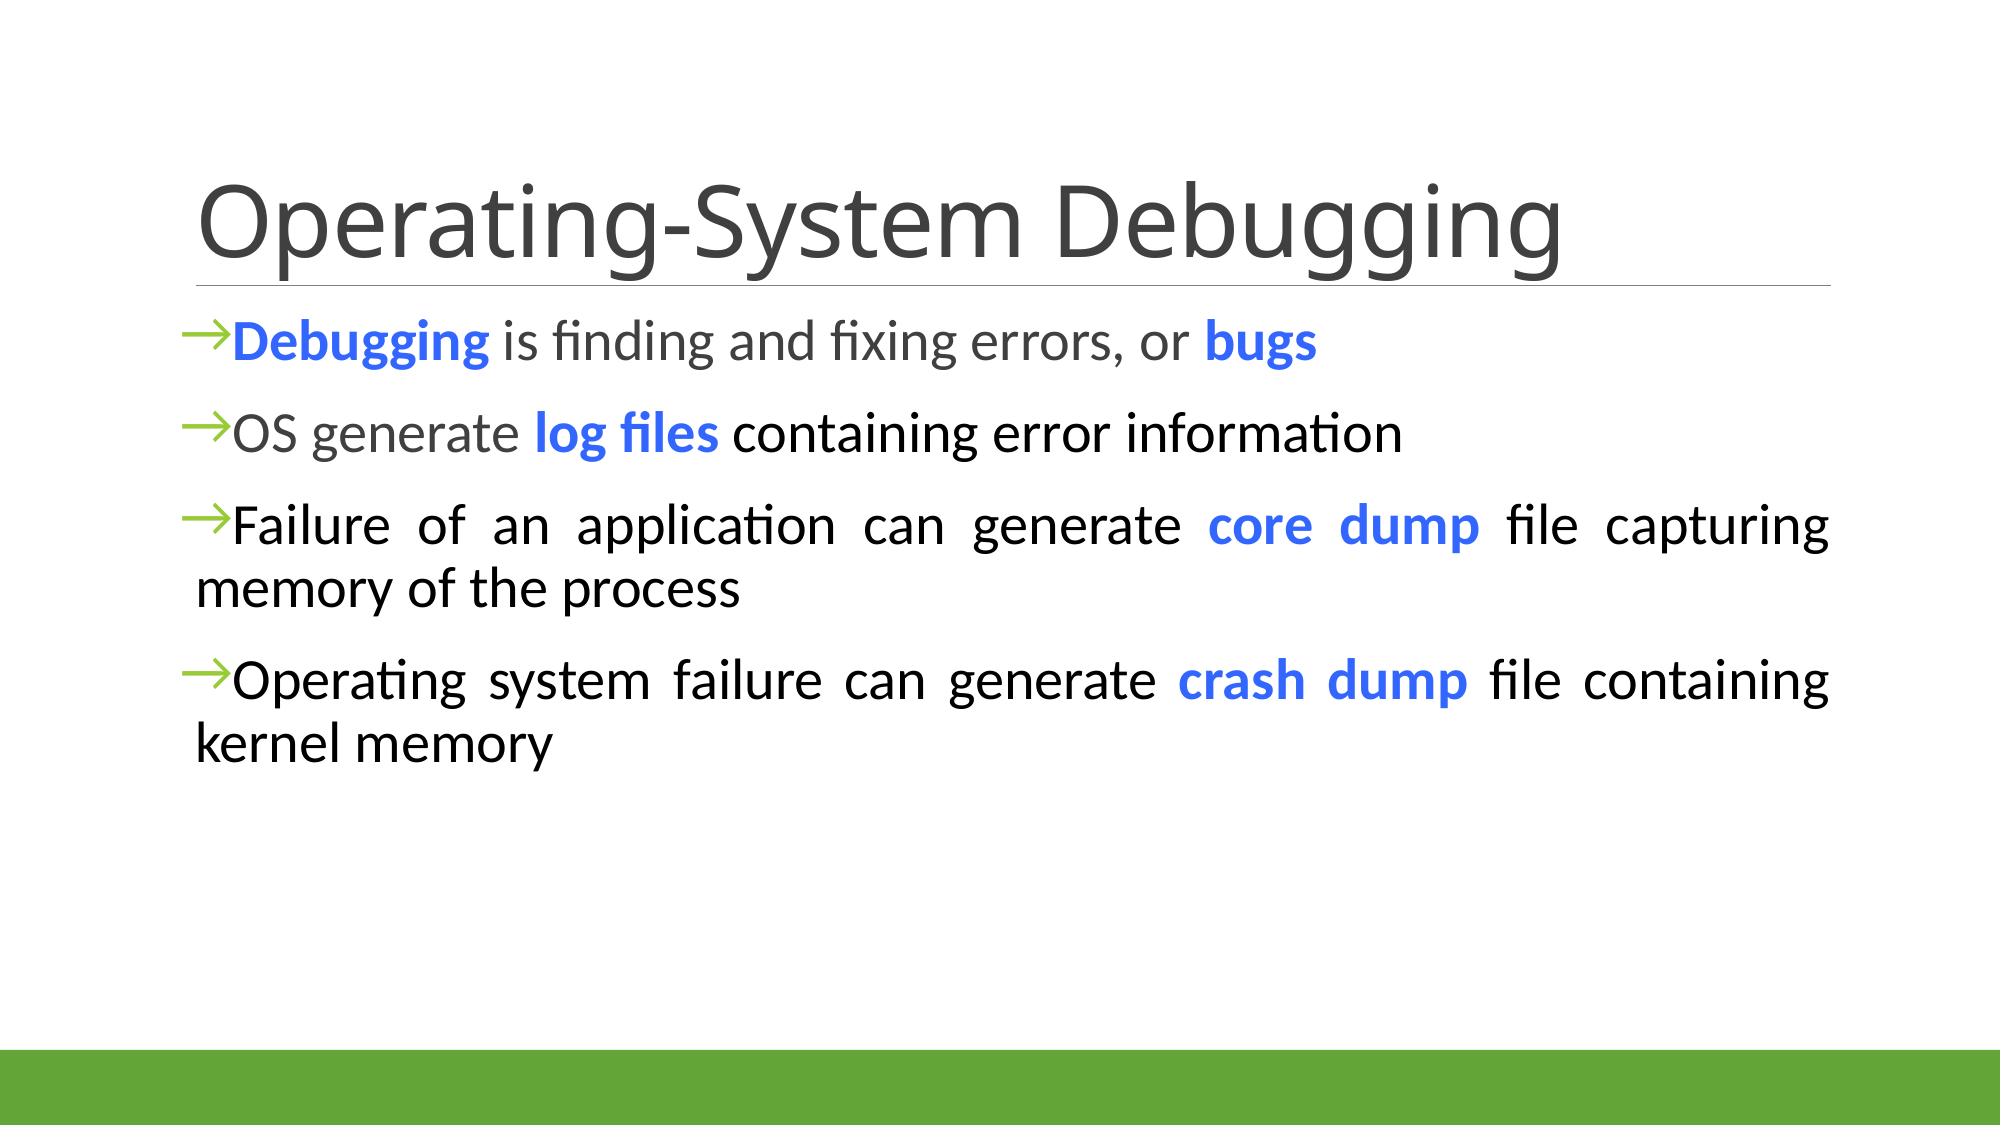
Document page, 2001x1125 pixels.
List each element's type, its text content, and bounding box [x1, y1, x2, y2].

list Debugging is finding and fixing errors, or bugs OS generate log files containing error information Failure of an application can generate core dump file capturing memory of the process Operating system failure can generate crash dump file containing kernel memory [180, 302, 1830, 963]
title Operating-System Debugging [180, 47, 1830, 285]
